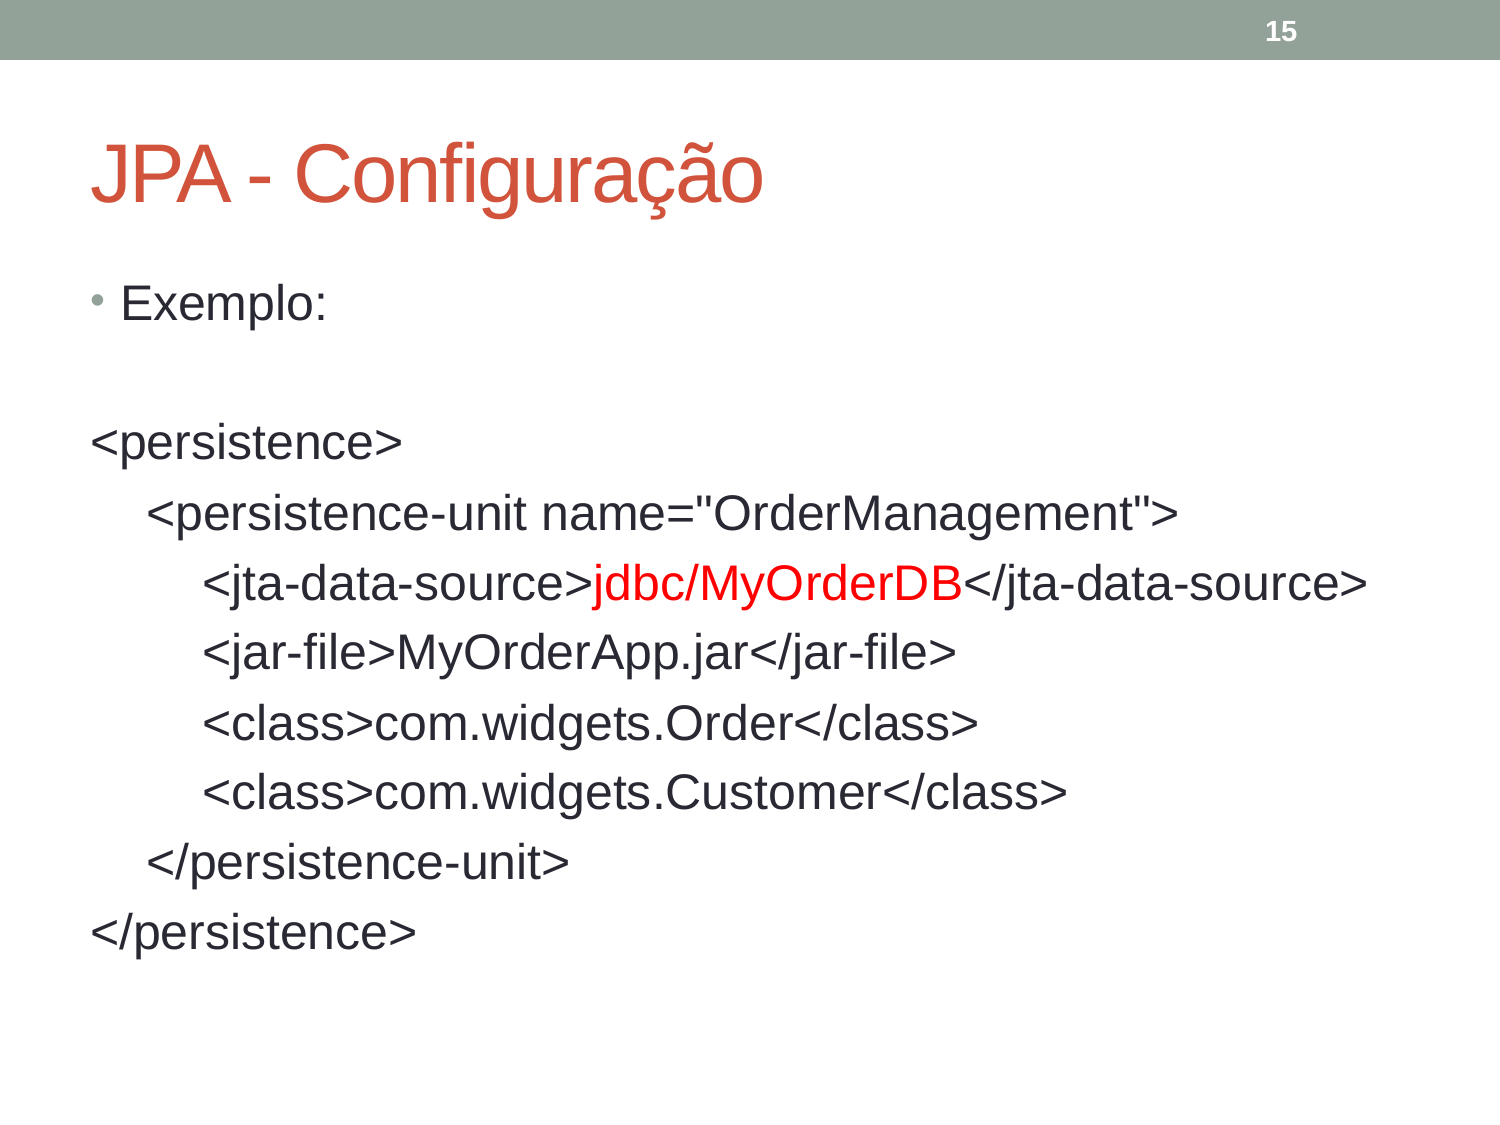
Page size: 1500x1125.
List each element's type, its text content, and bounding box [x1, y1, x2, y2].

slide_number 15 [1250, 3, 1425, 57]
title JPA - Configuração [75, 87, 1425, 250]
list Exemplo: <persistence> <persistence-unit name="OrderManagement"> <jta-data-source>jdbc/MyOrderDB</jta-data-source> <jar-file>MyOrderApp.jar</jar-file> <class>com.widgets.Order</class> <class>com.widgets.Customer</class> </persistence-unit> </persistence> [75, 262, 1425, 1063]
